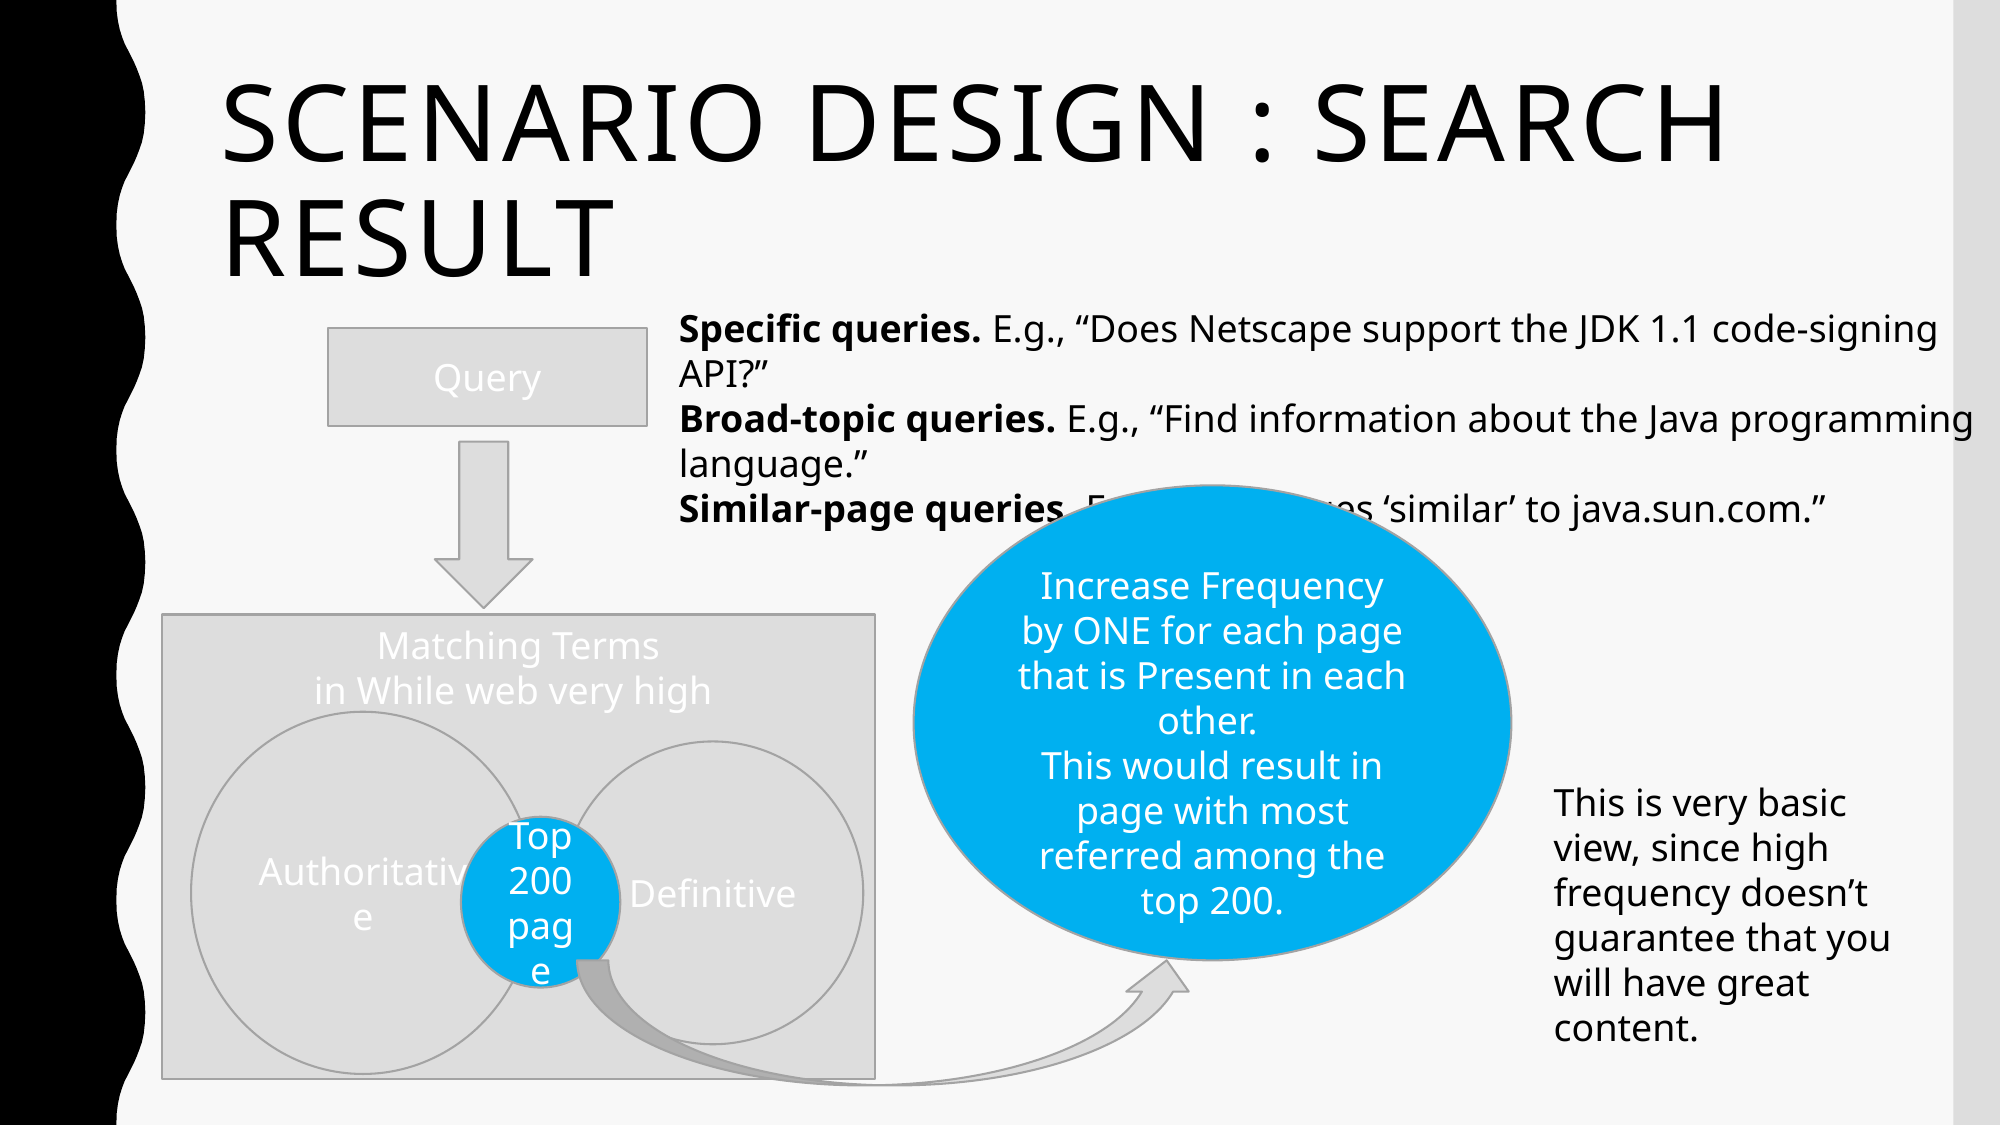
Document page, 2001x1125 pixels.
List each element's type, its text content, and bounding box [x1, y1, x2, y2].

text_box Top 200 page [459, 815, 622, 989]
title Scenario Design : Search Result [205, 62, 1875, 308]
text_box Authoritative [190, 710, 521, 1076]
text_box Increase Frequency by ONE for each page that is Present in each other. This would result in page with most referred among the top 200. [912, 484, 1513, 962]
text_box Query [327, 327, 648, 427]
text_box This is very basic view, since high frequency doesn’t guarantee that you will have great content. [1539, 771, 1948, 1057]
text_box [576, 959, 1190, 1087]
text_box Definitive [577, 740, 865, 1046]
text_box [433, 440, 534, 609]
text_box Matching Terms in While web very high [161, 613, 876, 1080]
text_box Specific queries. E.g., “Does Netscape support the JDK 1.1 code-signing API?” Broad-topic queries. E.g., “Find information about the Java programming language.” Similar-page queries. E.g., “Find pages ‘similar’ to java.sun.com.” [664, 297, 2000, 538]
